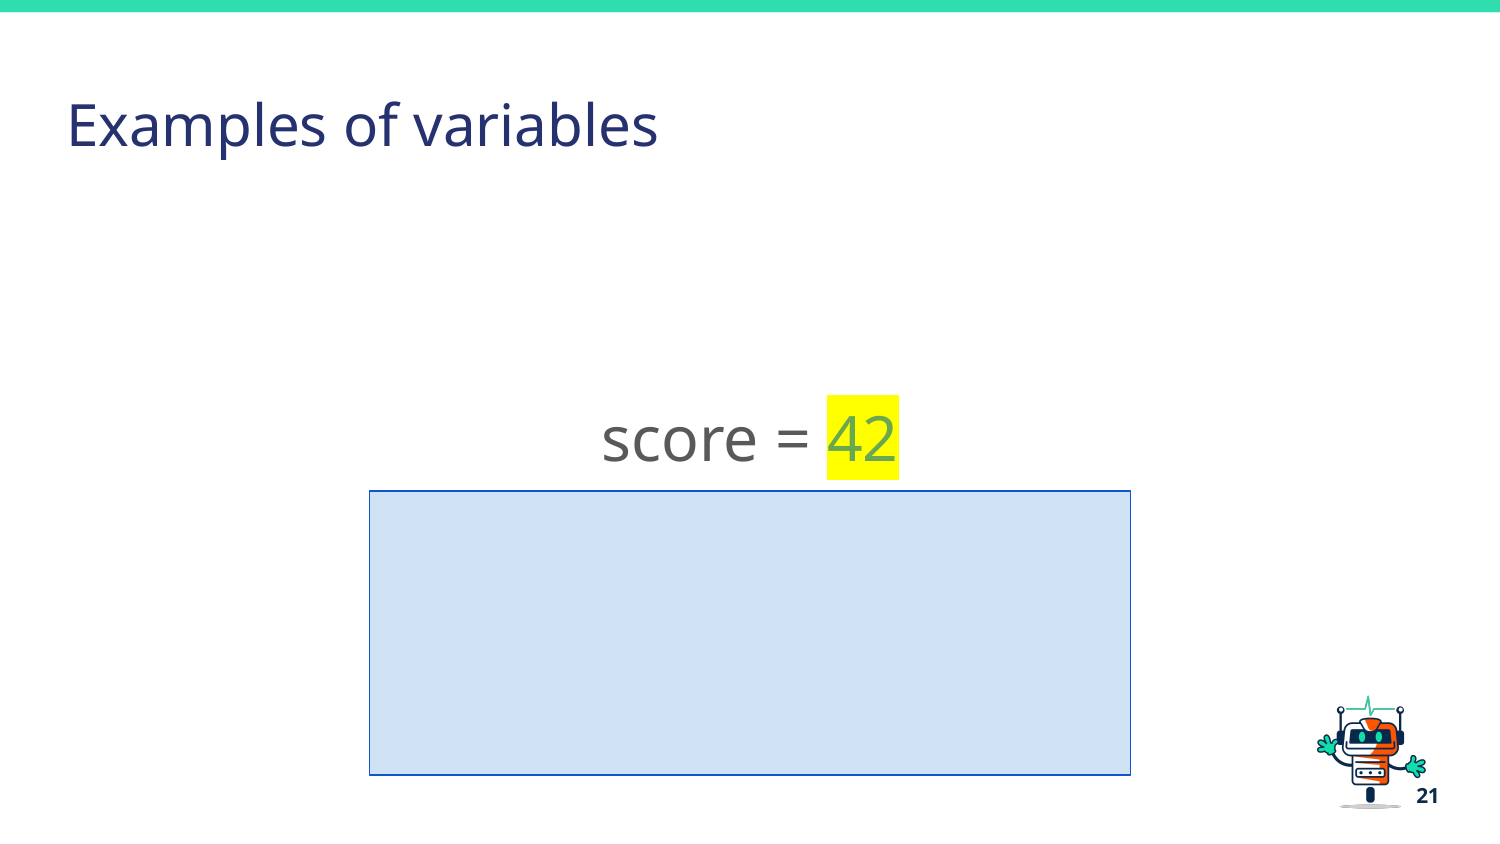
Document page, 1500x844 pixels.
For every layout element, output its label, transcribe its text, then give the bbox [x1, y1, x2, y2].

slide_number 21 [1364, 764, 1455, 830]
text_box [369, 490, 1131, 775]
title Examples of variables [51, 72, 1449, 167]
text_box score = 42 [532, 346, 968, 431]
text_box [0, 0, 1500, 13]
picture [1309, 687, 1435, 812]
